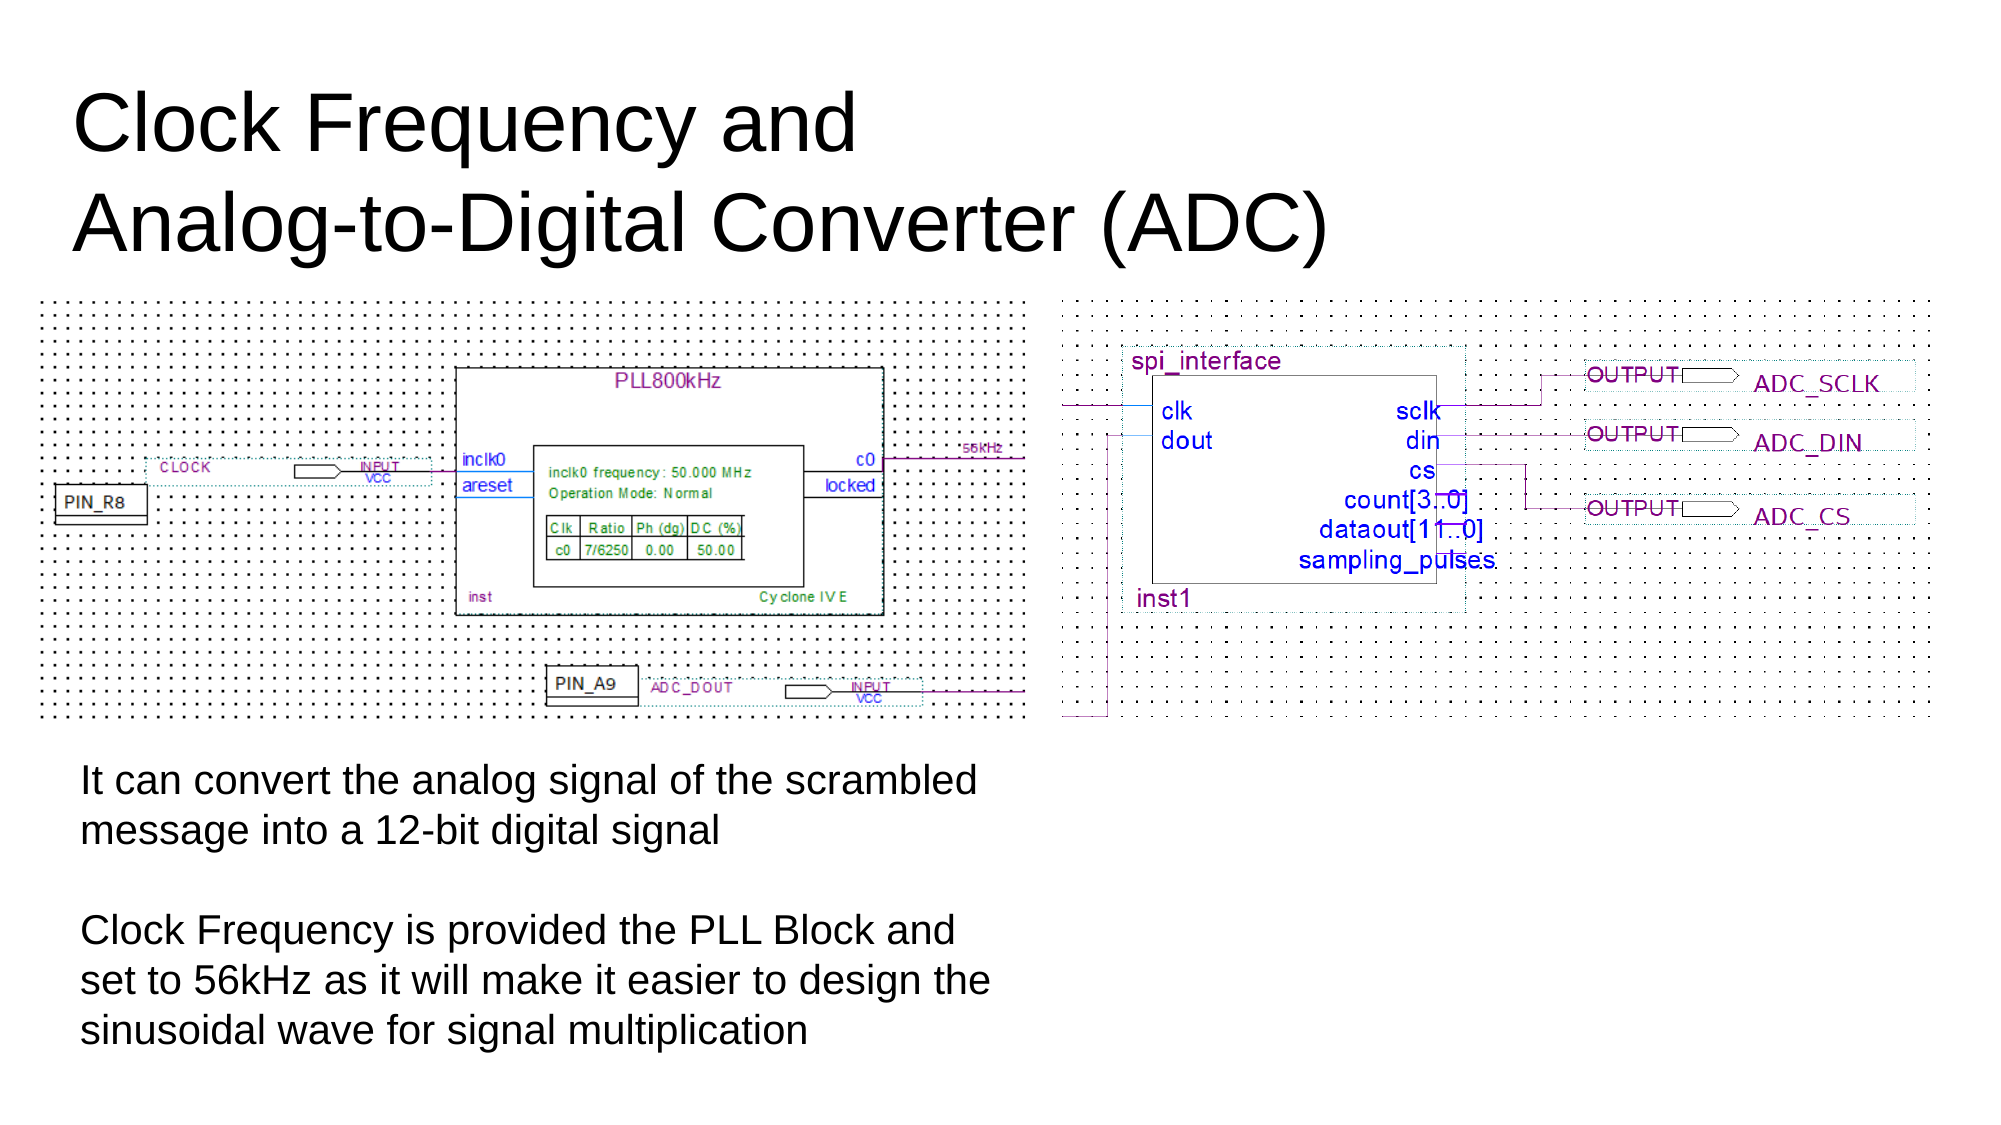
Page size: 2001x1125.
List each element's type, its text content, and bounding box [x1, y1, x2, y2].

text_box It can convert the analog signal of the scrambled message into a 12-bit digital signal Clock Frequency is provided the PLL Block and set to 56kHz as it will make it easier to design the sinusoidal wave for signal multiplication [65, 745, 1025, 1061]
picture [37, 300, 1026, 729]
picture [1062, 300, 1942, 729]
text_box Clock Frequency and Analog-to-Digital Converter (ADC) [57, 60, 1872, 376]
